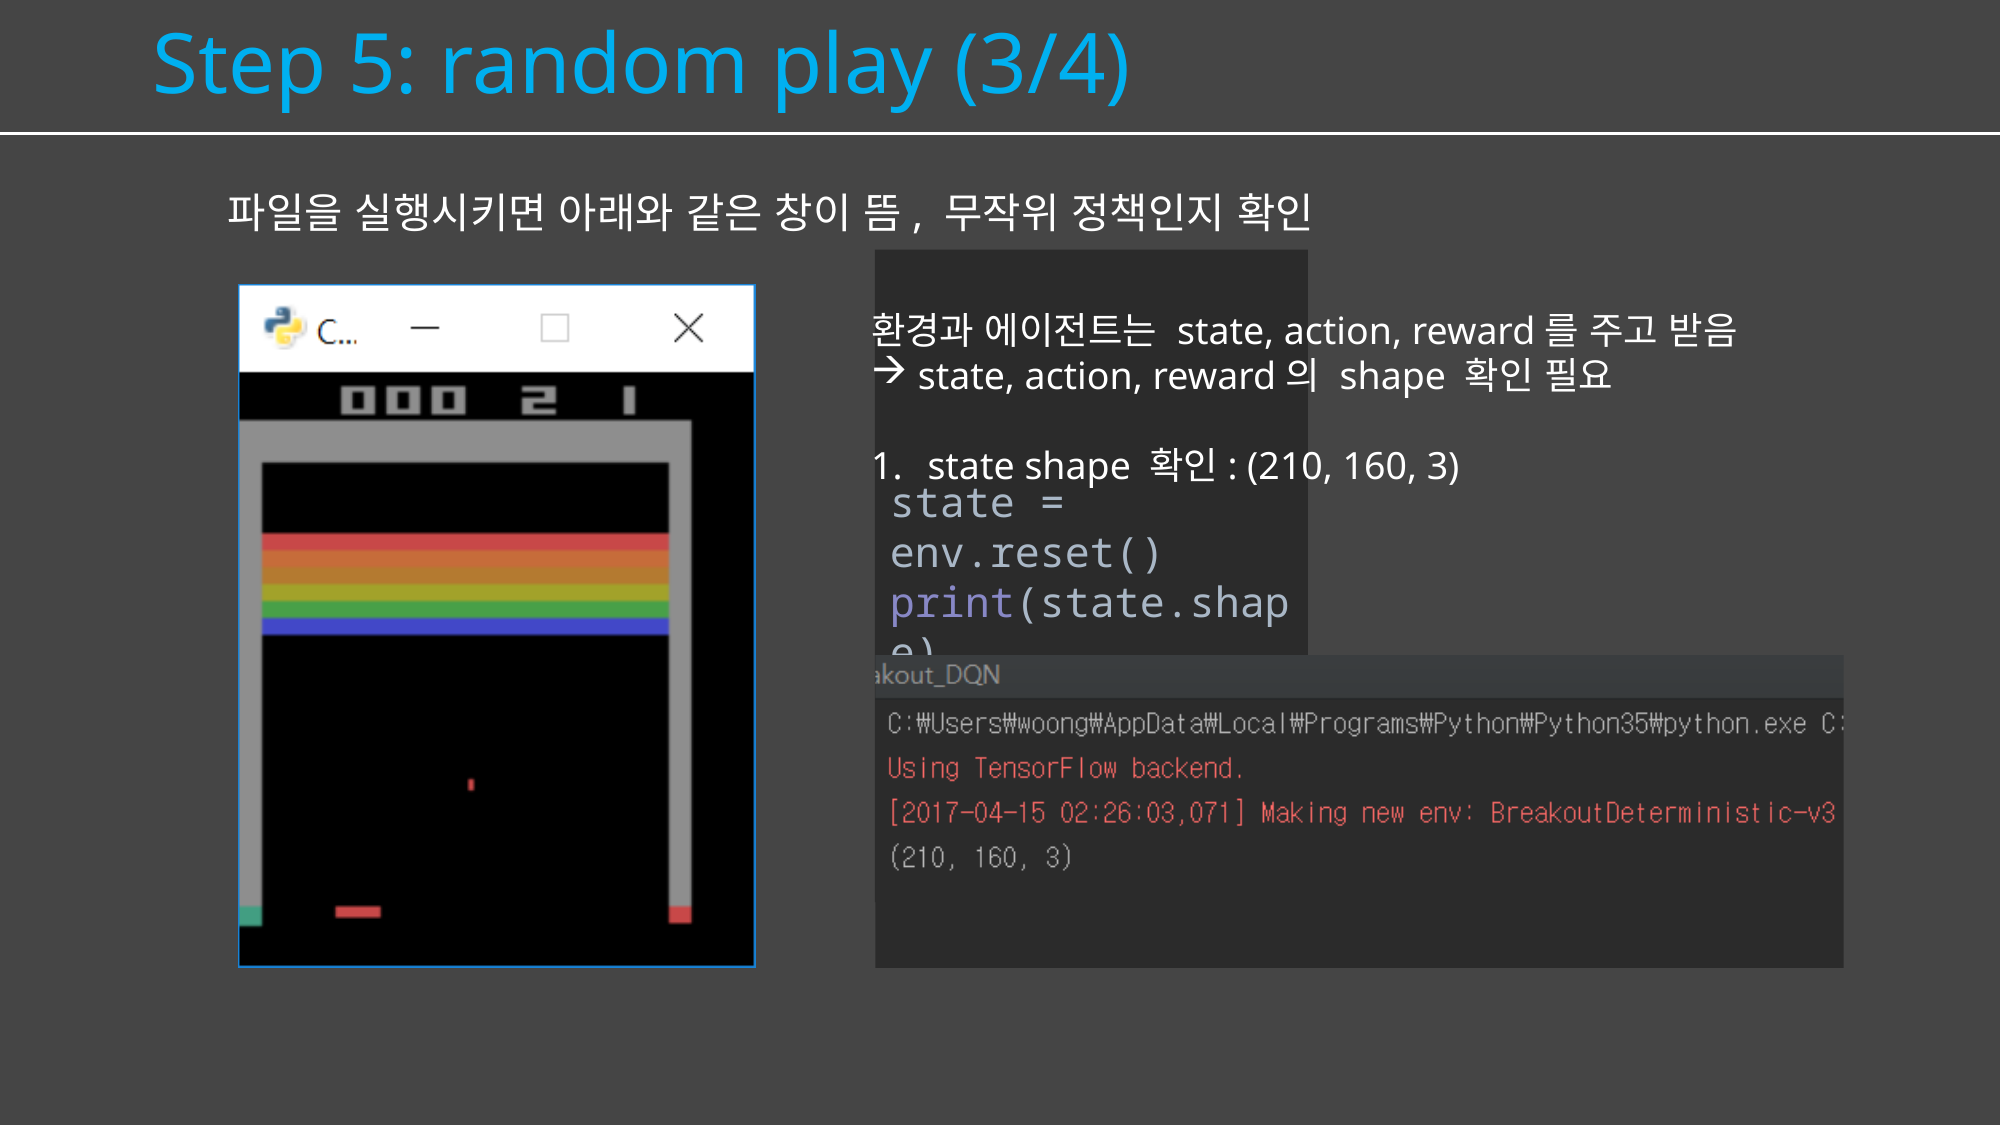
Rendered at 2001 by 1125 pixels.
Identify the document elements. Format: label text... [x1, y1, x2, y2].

text_box 파일을 실행시키면 아래와 같은 창이 뜸, 무작위 정책인지 확인 [137, 154, 1863, 1043]
text_box 환경과 에이전트는 state, action, reward를 주고 받음 state, action, reward의 shape 확인 필요 state shape 확인: (210, 160, 3) [856, 299, 1803, 495]
title Step 5: random play (3/4) [137, 0, 1863, 134]
picture [238, 284, 756, 968]
picture [875, 655, 1844, 968]
